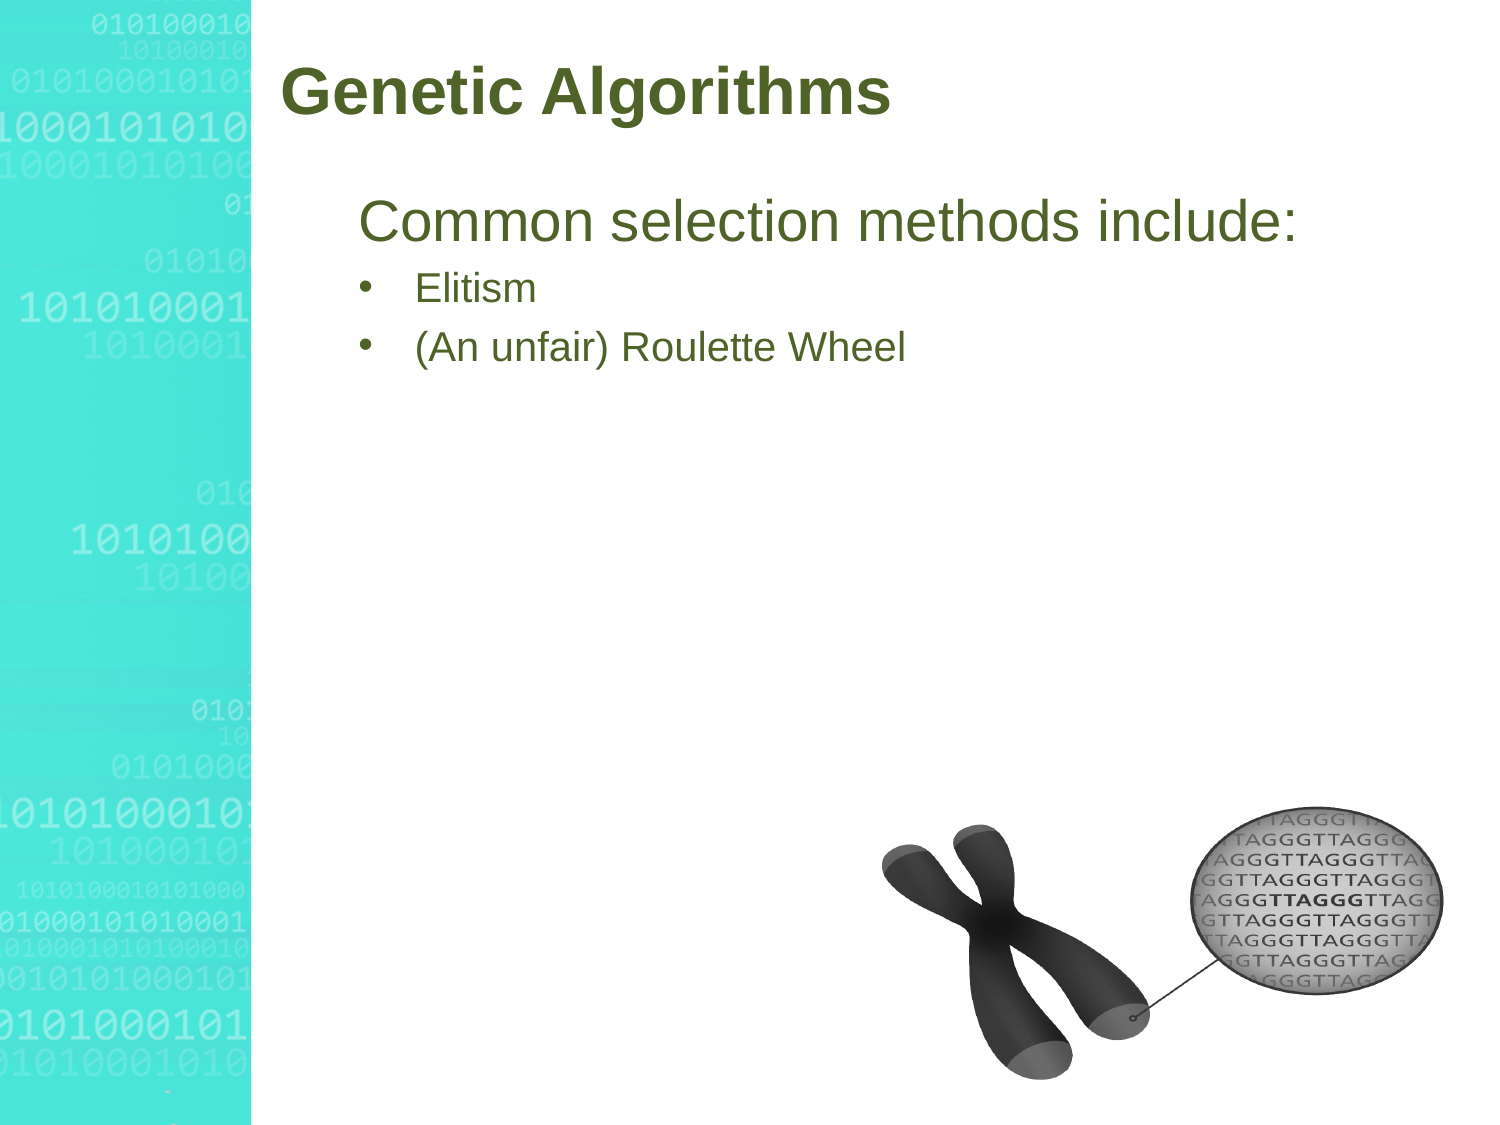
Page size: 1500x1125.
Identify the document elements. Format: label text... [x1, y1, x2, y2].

list Common selection methods include: Elitism (An unfair) Roulette Wheel [343, 175, 1421, 884]
title Genetic Algorithms [265, 0, 1500, 176]
picture [0, 0, 1500, 1125]
